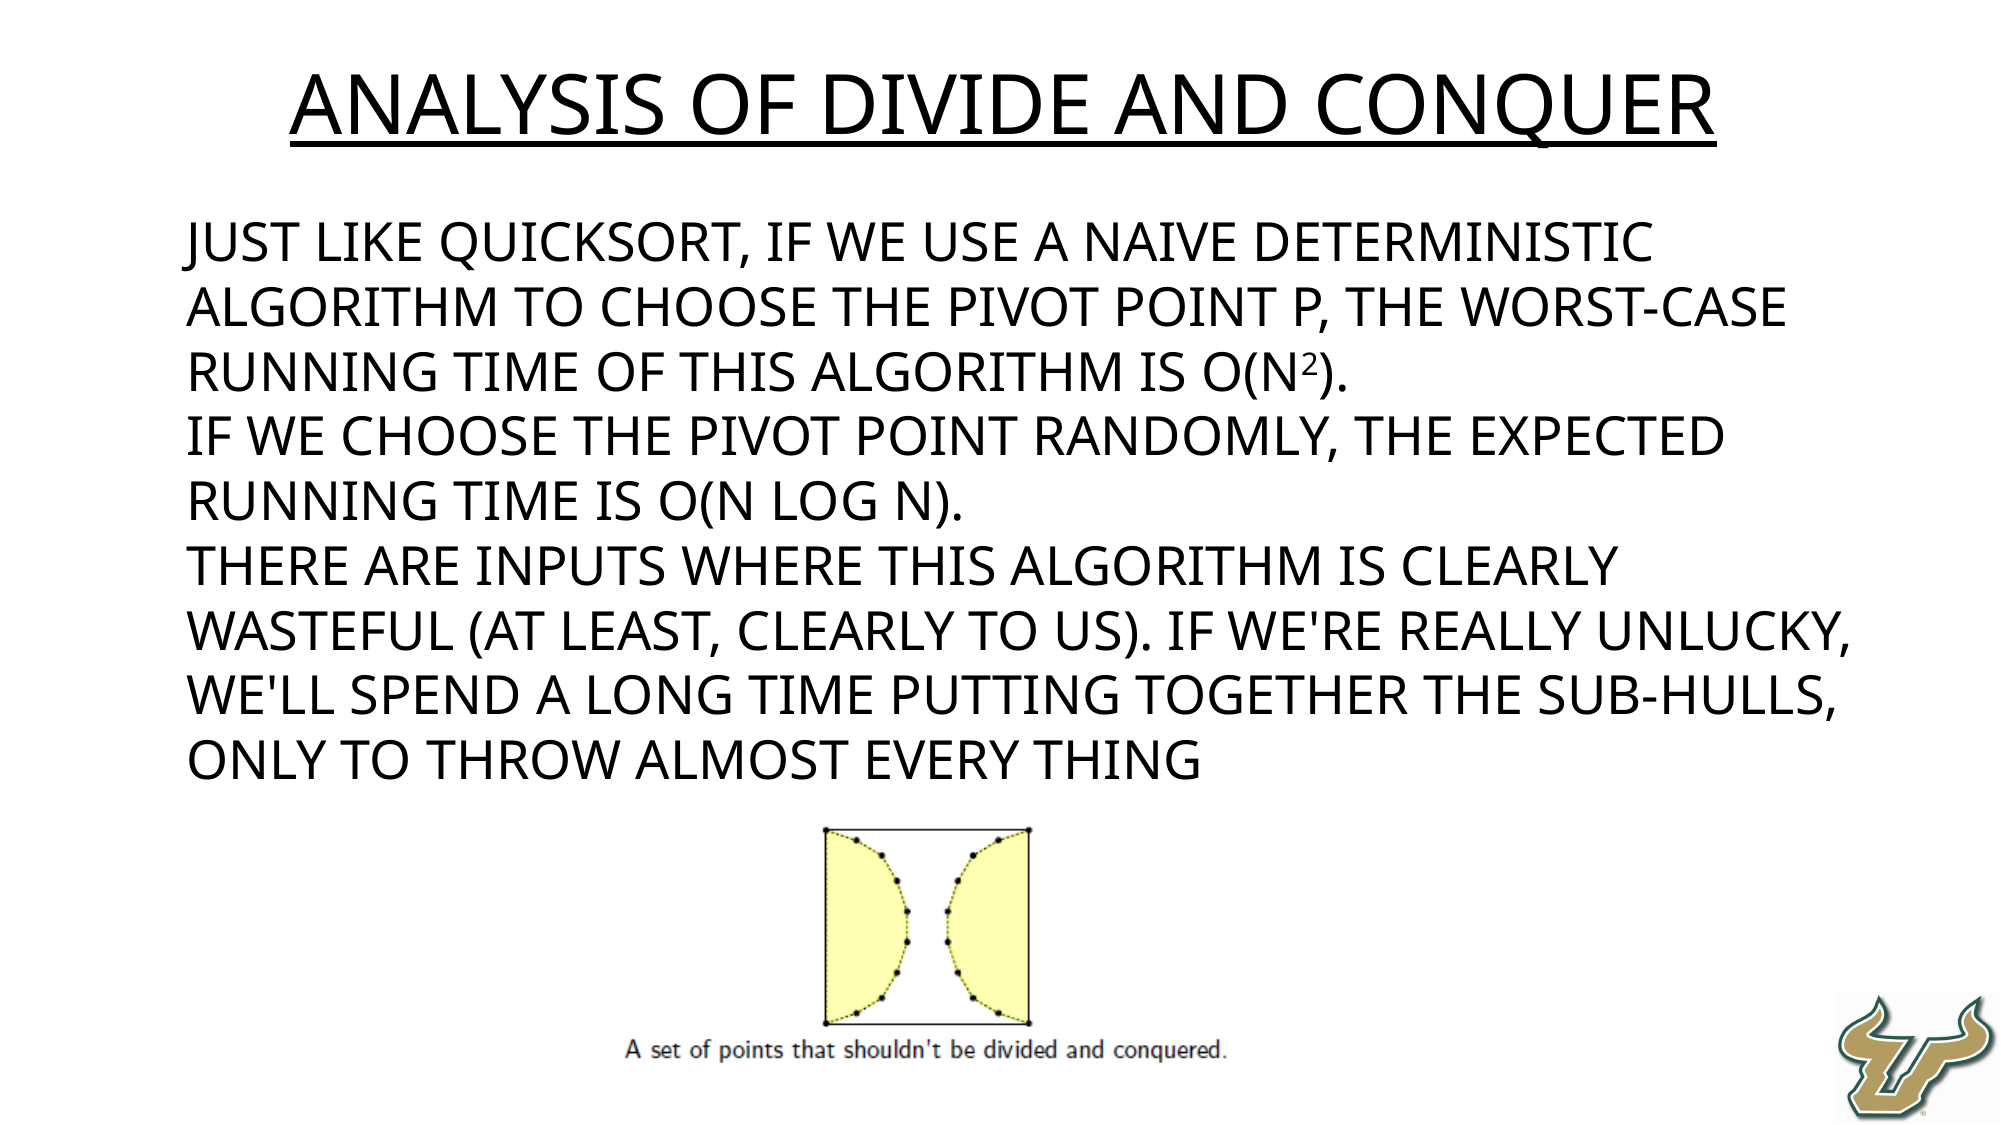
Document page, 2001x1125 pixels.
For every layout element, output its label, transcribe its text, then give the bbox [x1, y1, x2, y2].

picture [581, 812, 1244, 1074]
list Just like quicksort, if we use a naive deterministic algorithm to choose the pivot point p, the worst-case running time of this algorithm is O(n2). If we choose the pivot point randomly, the expected running time is O(n log n). There are inputs where this algorithm is clearly wasteful (at least, clearly to us). If we're really unlucky, we'll spend a long time putting together the sub-hulls, only to throw almost every thing [107, 197, 1893, 800]
list Analysis of Divide and Conquer [261, 43, 1739, 172]
picture [1835, 992, 2000, 1124]
